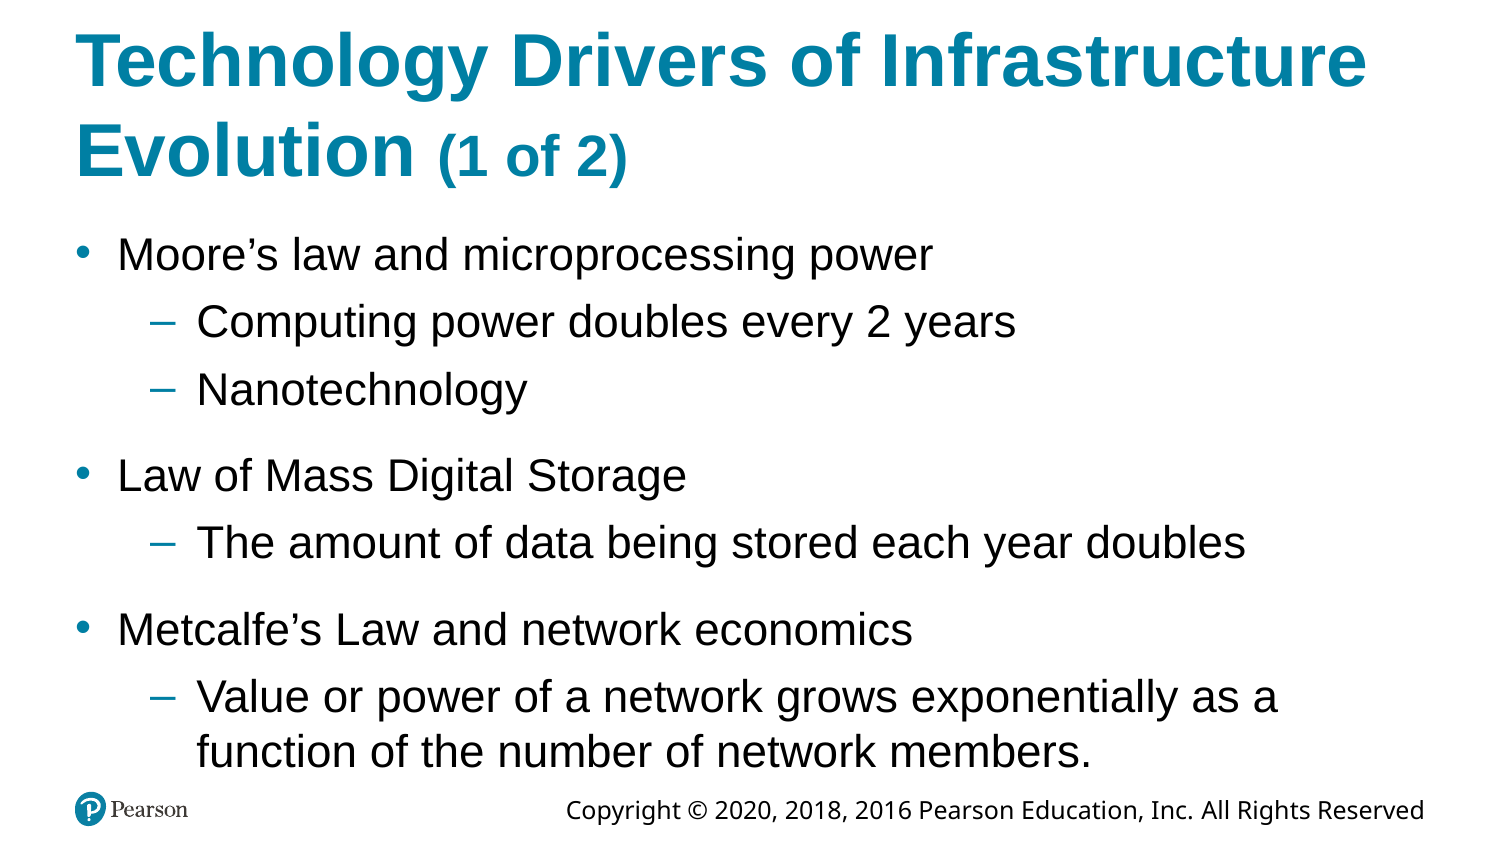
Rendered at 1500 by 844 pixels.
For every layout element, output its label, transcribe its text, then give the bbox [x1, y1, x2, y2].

list Moore’s law and microprocessing power Computing power doubles every 2 years Nanotechnology Law of Mass Digital Storage The amount of data being stored each year doubles Metcalfe’s Law and network economics Value or power of a network grows exponentially as a function of the number of network members. [75, 224, 1425, 777]
title Technology Drivers of Infrastructure Evolution (1 of 2) [75, 10, 1425, 191]
